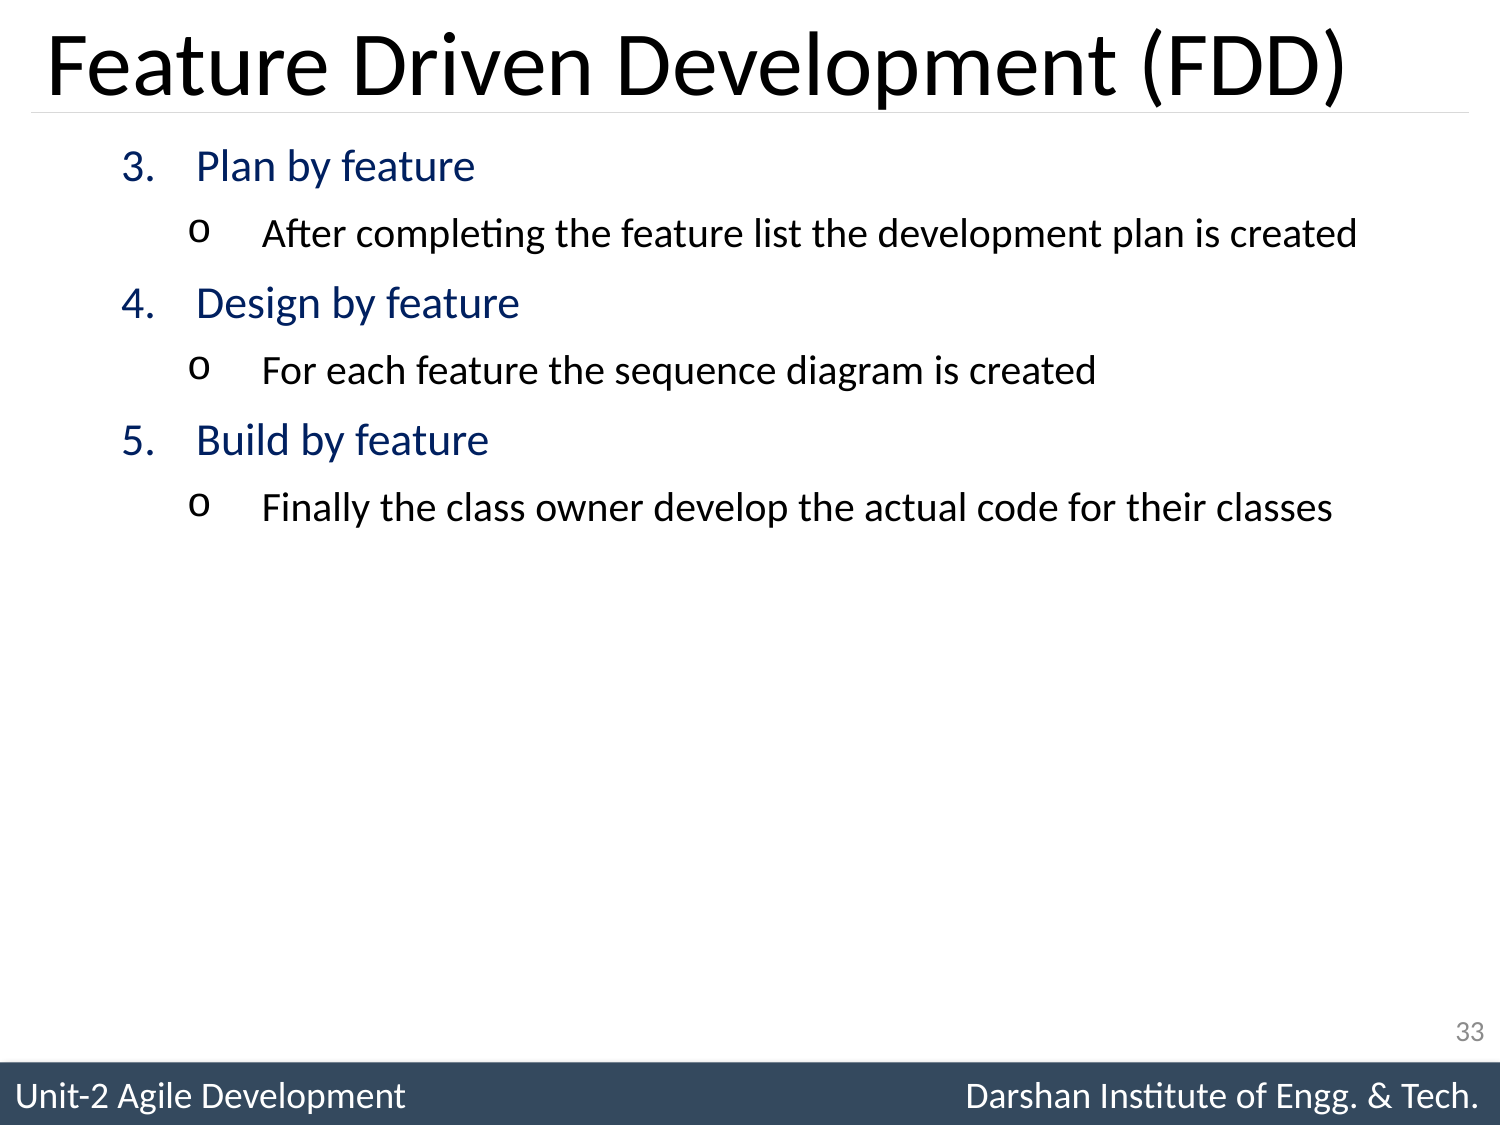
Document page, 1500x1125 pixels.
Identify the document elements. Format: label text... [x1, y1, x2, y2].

title Feature Driven Development (FDD) [31, 0, 1469, 120]
list Plan by feature After completing the feature list the development plan is created Design by feature For each feature the sequence diagram is created Build by feature Finally the class owner develop the actual code for their classes [31, 120, 1469, 1046]
slide_number 33 [1149, 999, 1500, 1060]
